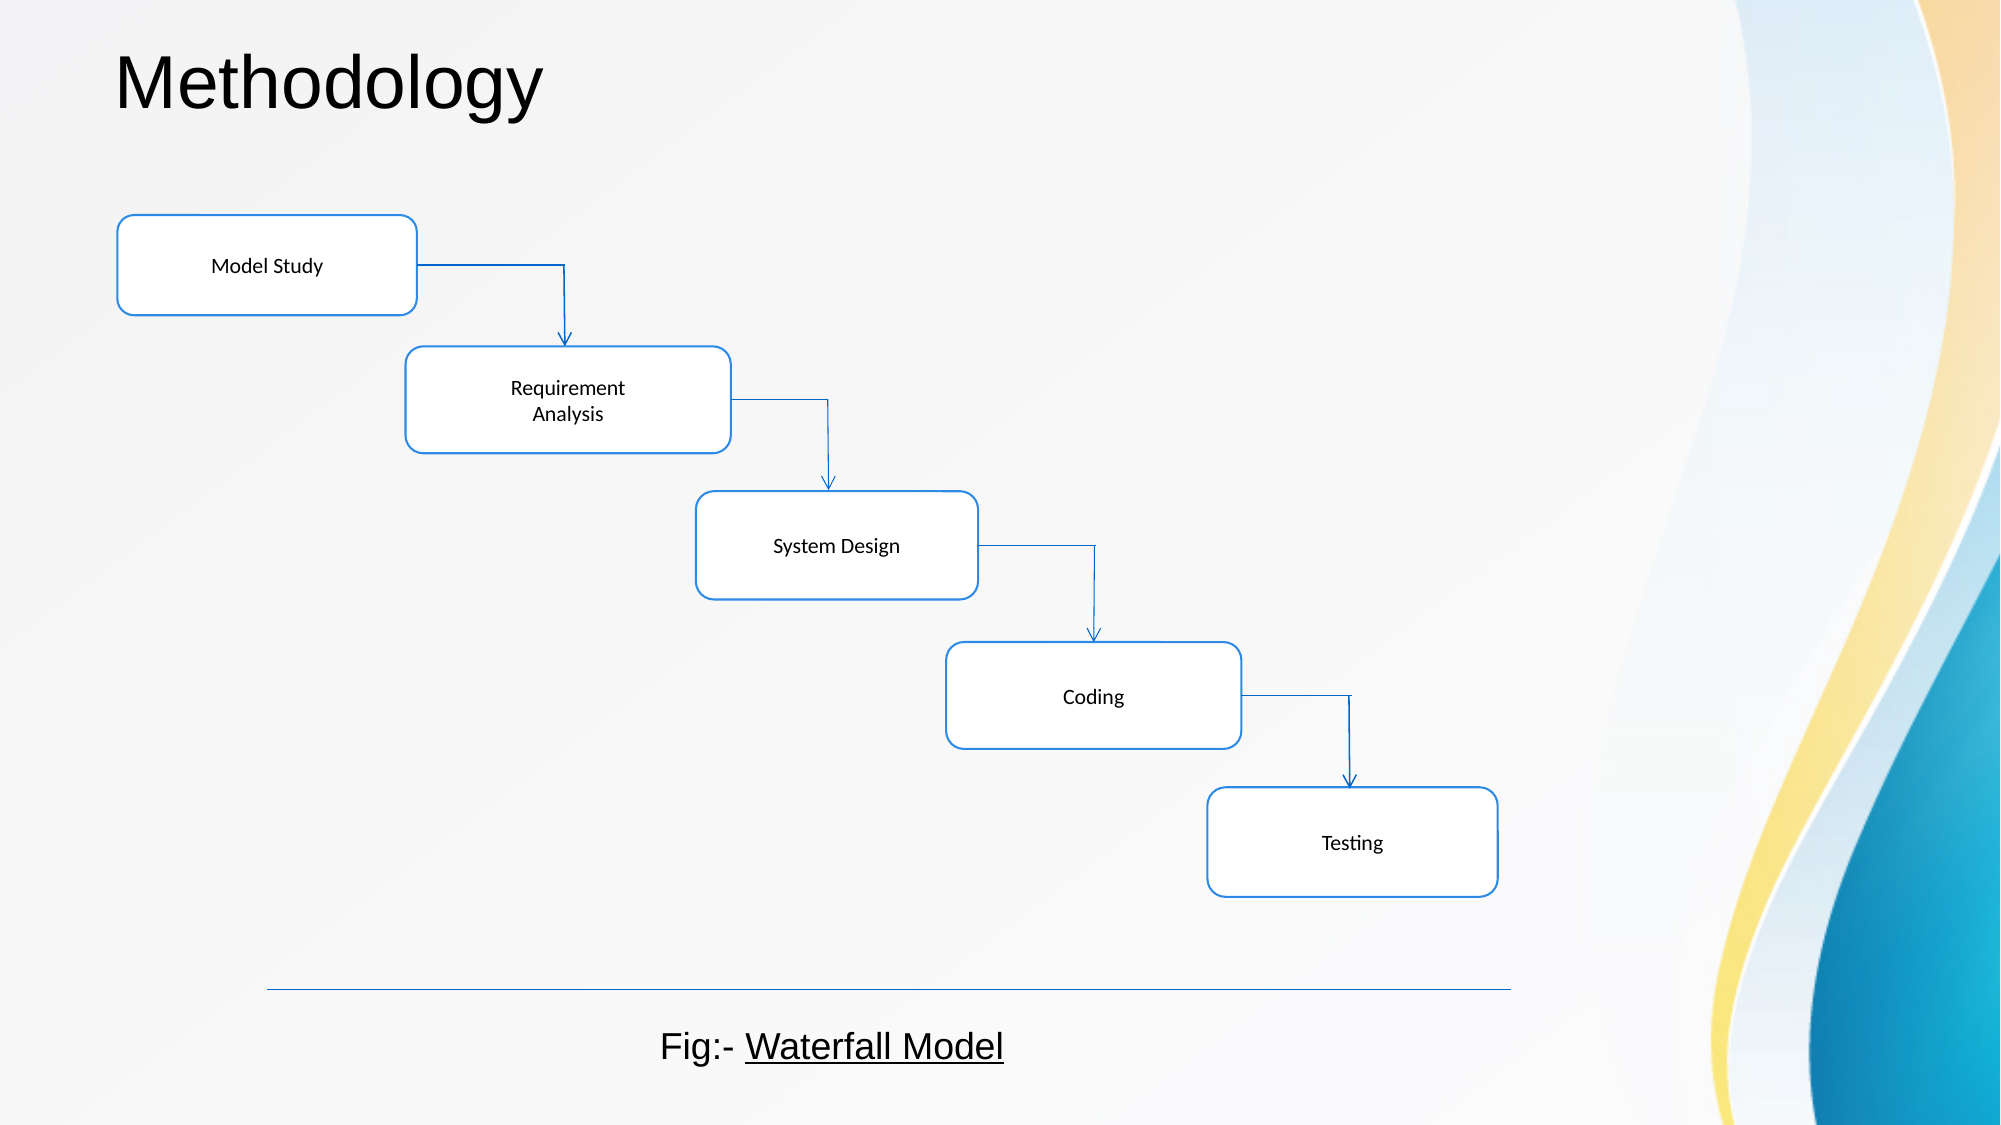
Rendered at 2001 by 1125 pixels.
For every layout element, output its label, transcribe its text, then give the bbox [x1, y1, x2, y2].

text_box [70, 188, 1871, 1093]
slide_number [1433, 1024, 1900, 1103]
title Methodology [99, 30, 1901, 127]
picture [0, 0, 2001, 1125]
